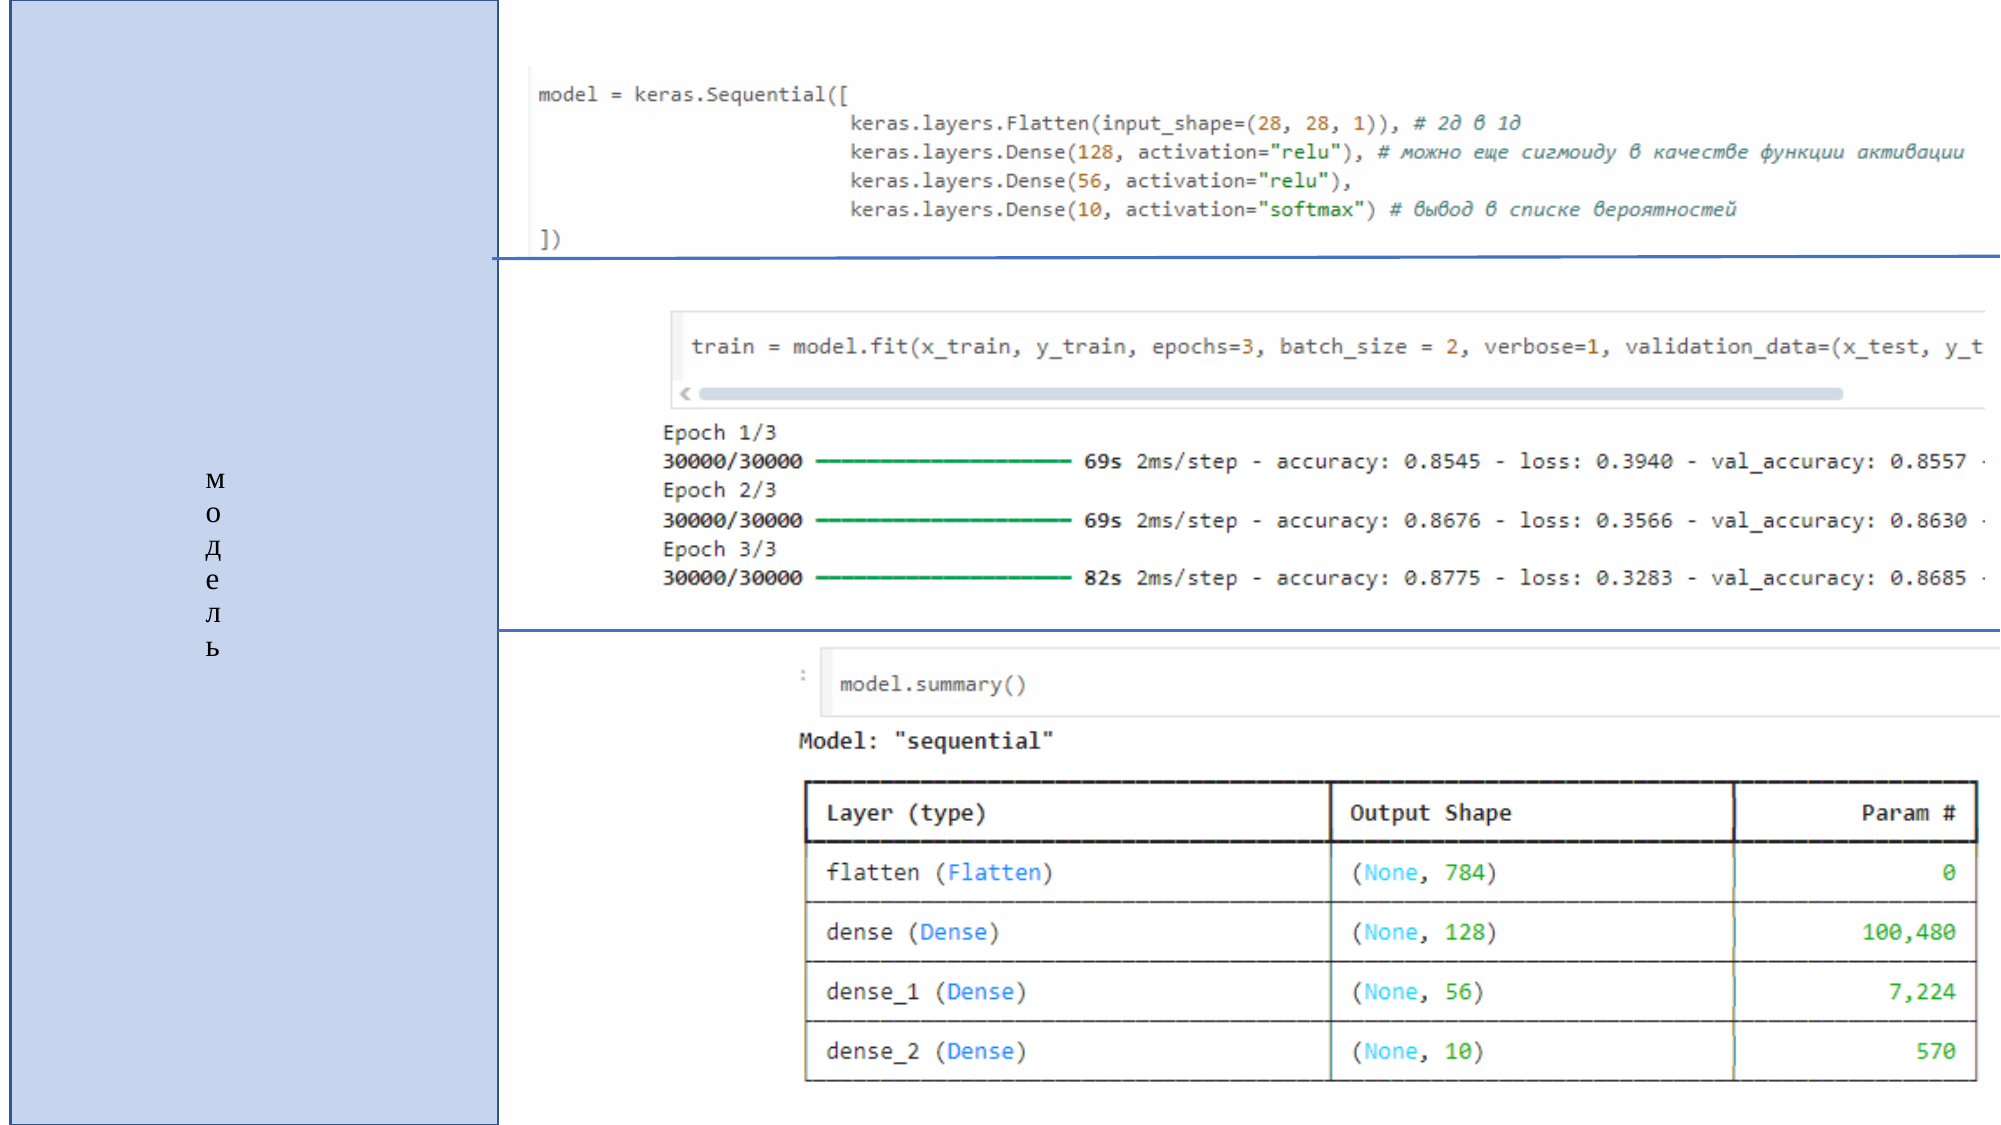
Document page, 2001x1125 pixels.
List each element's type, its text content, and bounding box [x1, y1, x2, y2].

title м о д е л ь [190, 453, 1916, 672]
picture [528, 66, 2000, 256]
picture [662, 302, 1985, 605]
text_box [9, 0, 499, 1125]
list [796, 631, 2000, 1103]
